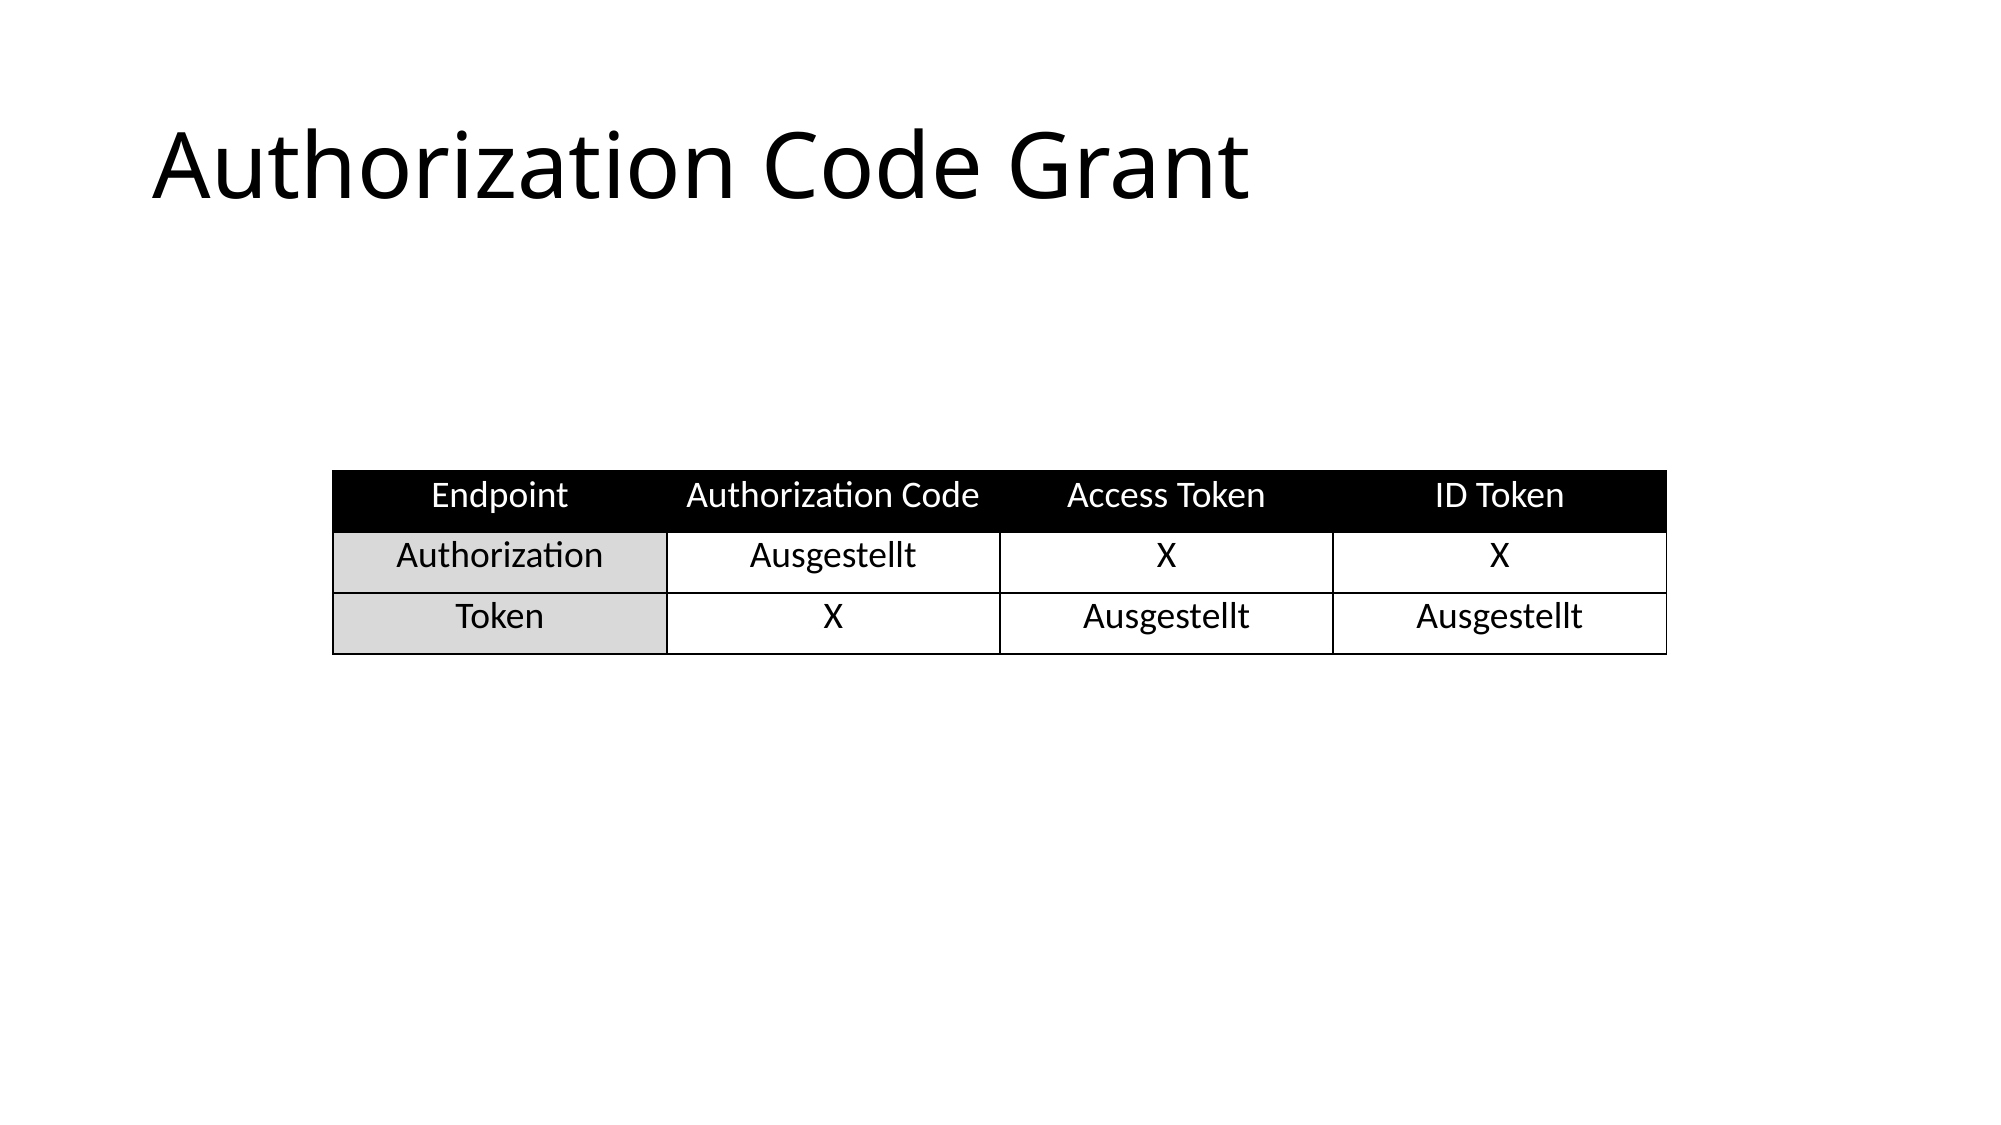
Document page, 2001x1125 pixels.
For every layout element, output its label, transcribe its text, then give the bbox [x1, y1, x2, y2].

table_header Access Token [1001, 472, 1332, 531]
table_cell X [1001, 533, 1332, 592]
table_cell X [1334, 533, 1666, 592]
table_cell Ausgestellt [668, 533, 999, 592]
table_cell X [668, 594, 999, 653]
title Authorization Code Grant [137, 59, 1863, 278]
table_header Authorization Code [668, 472, 999, 531]
table_header ID Token [1334, 472, 1666, 531]
table_header Endpoint [334, 472, 666, 531]
table_cell Ausgestellt [1334, 594, 1666, 653]
table_cell Authorization [334, 533, 666, 592]
table_cell Token [334, 594, 666, 653]
table_cell Ausgestellt [1001, 594, 1332, 653]
